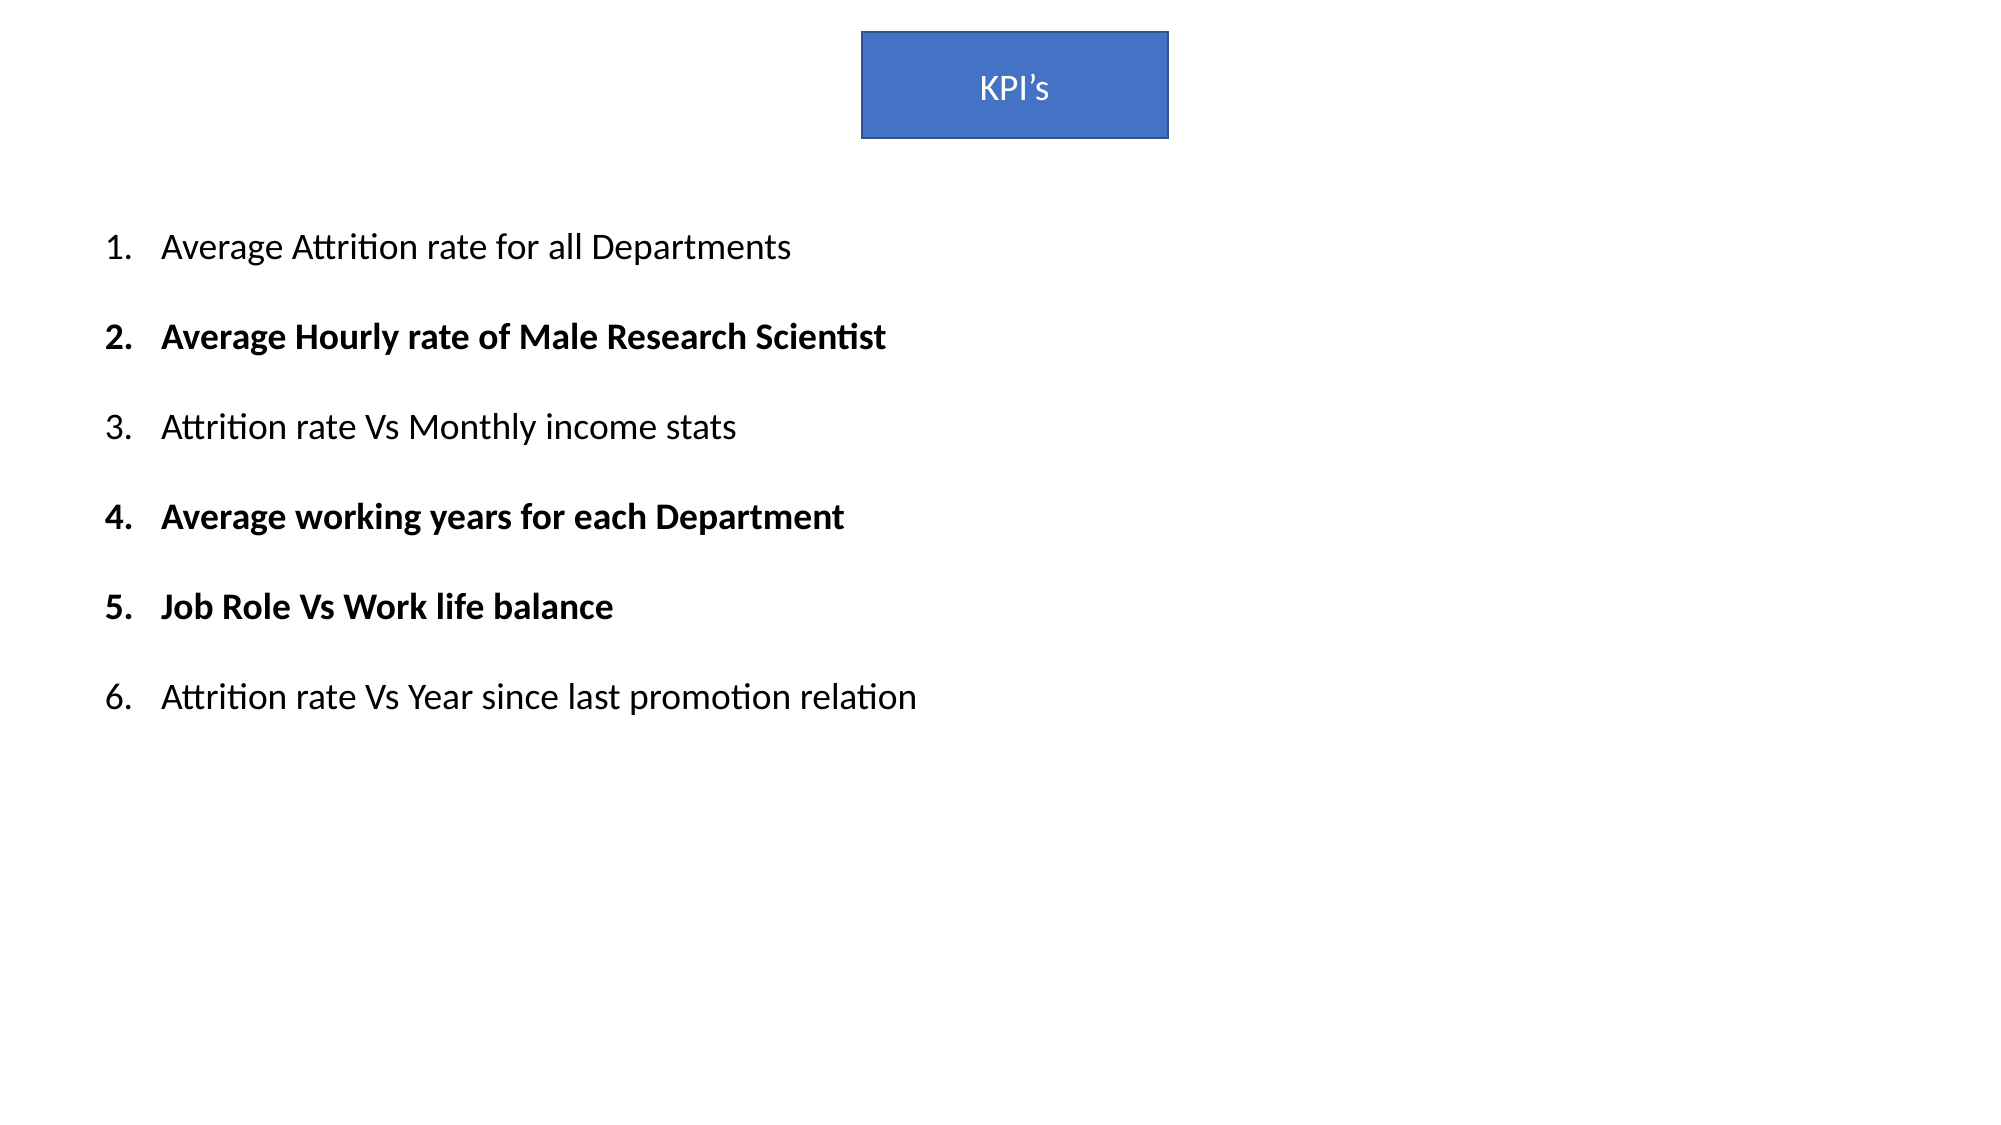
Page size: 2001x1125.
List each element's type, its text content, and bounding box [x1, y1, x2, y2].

text_box Average Attrition rate for all Departments Average Hourly rate of Male Research Scientist Attrition rate Vs Monthly income stats Average working years for each Department Job Role Vs Work life balance Attrition rate Vs Year since last promotion relation [89, 214, 1933, 815]
text_box KPI’s [861, 32, 1168, 139]
